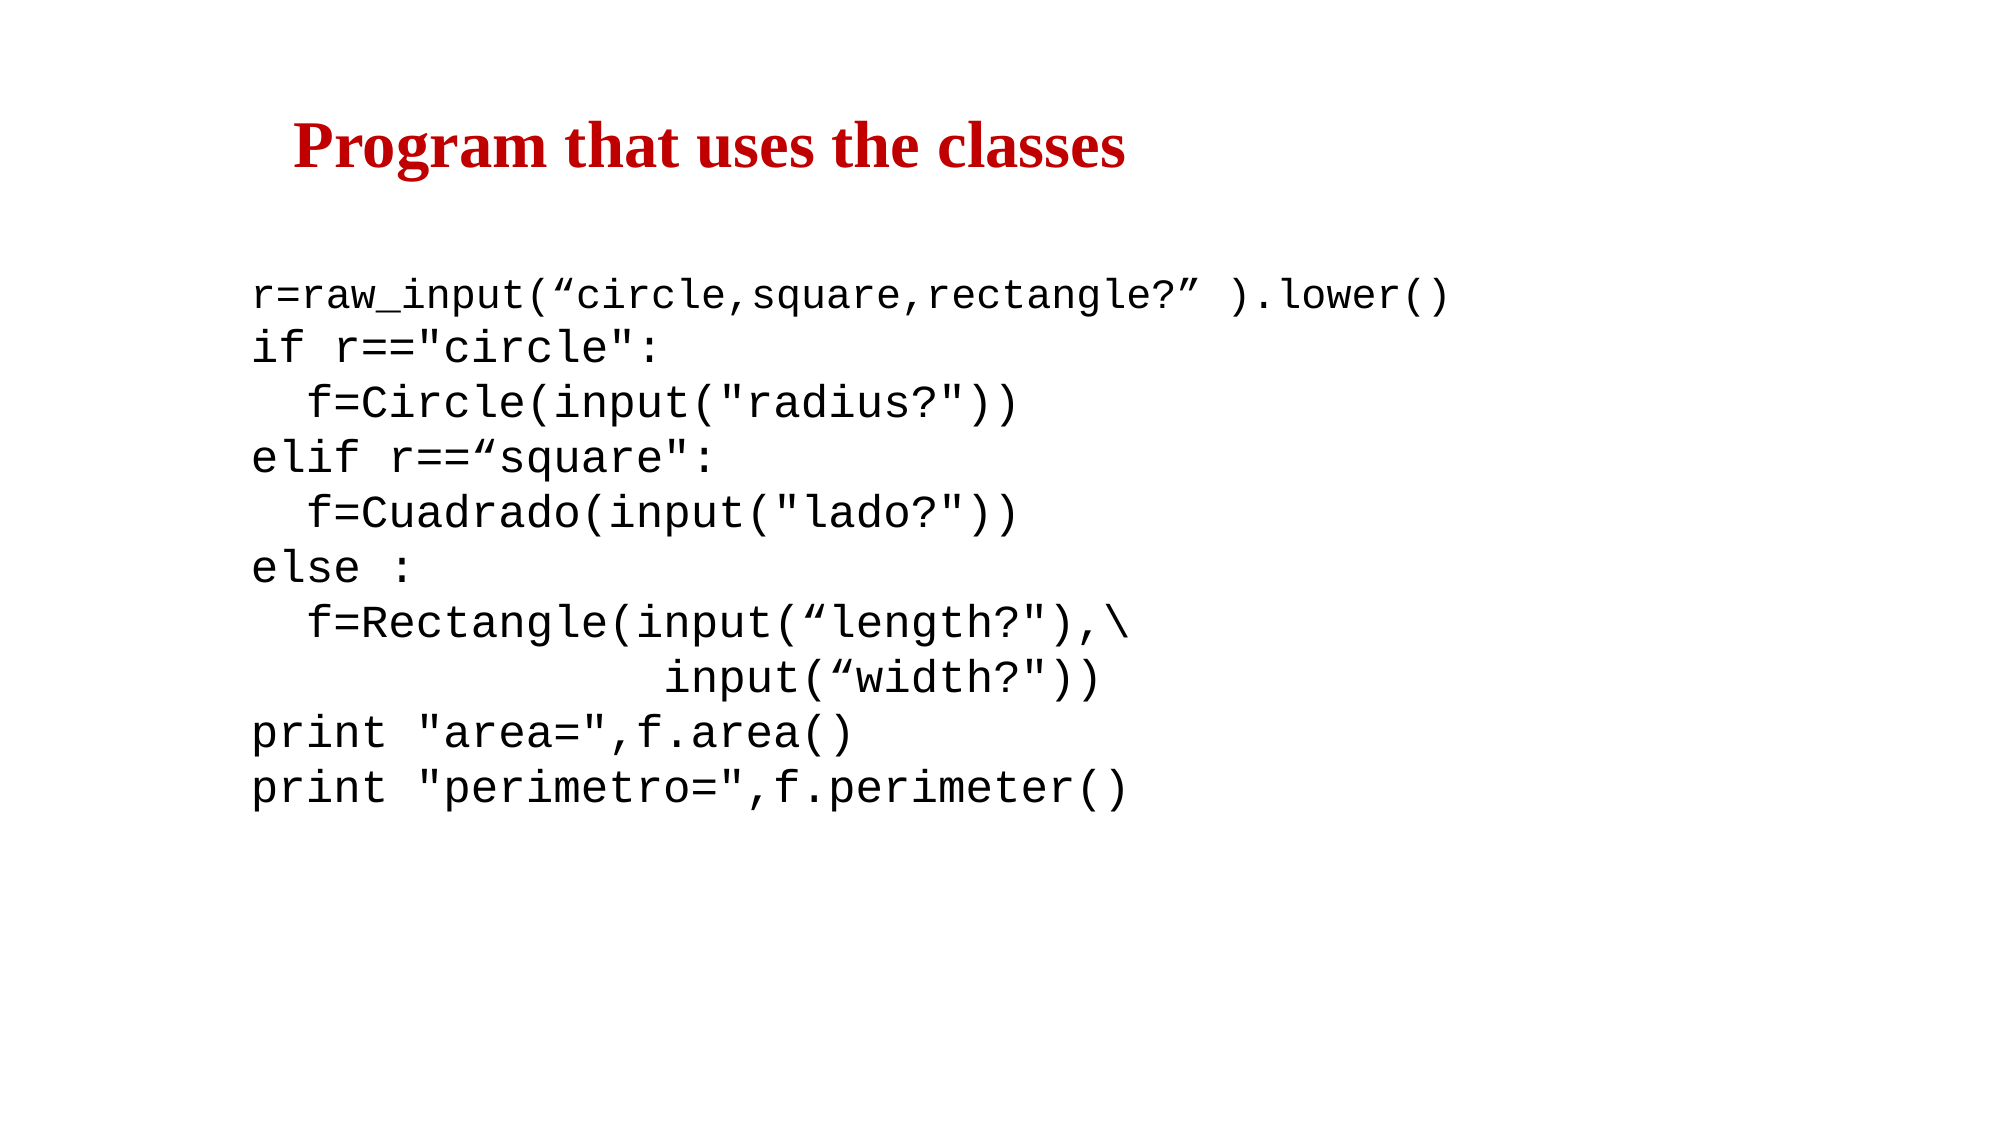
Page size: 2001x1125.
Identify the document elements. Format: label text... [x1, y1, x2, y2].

text_box Program that uses the classes [278, 102, 1554, 176]
text_box r=raw_input(“circle,square,rectangle?” ).lower() if r=="circle": f=Circle(input("radius?")) elif r==“square": f=Cuadrado(input("lado?")) else : f=Rectangle(input(“length?"),\ input(“width?")) print "area=",f.area() print "perimetro=",f.perimeter() [236, 259, 1678, 930]
